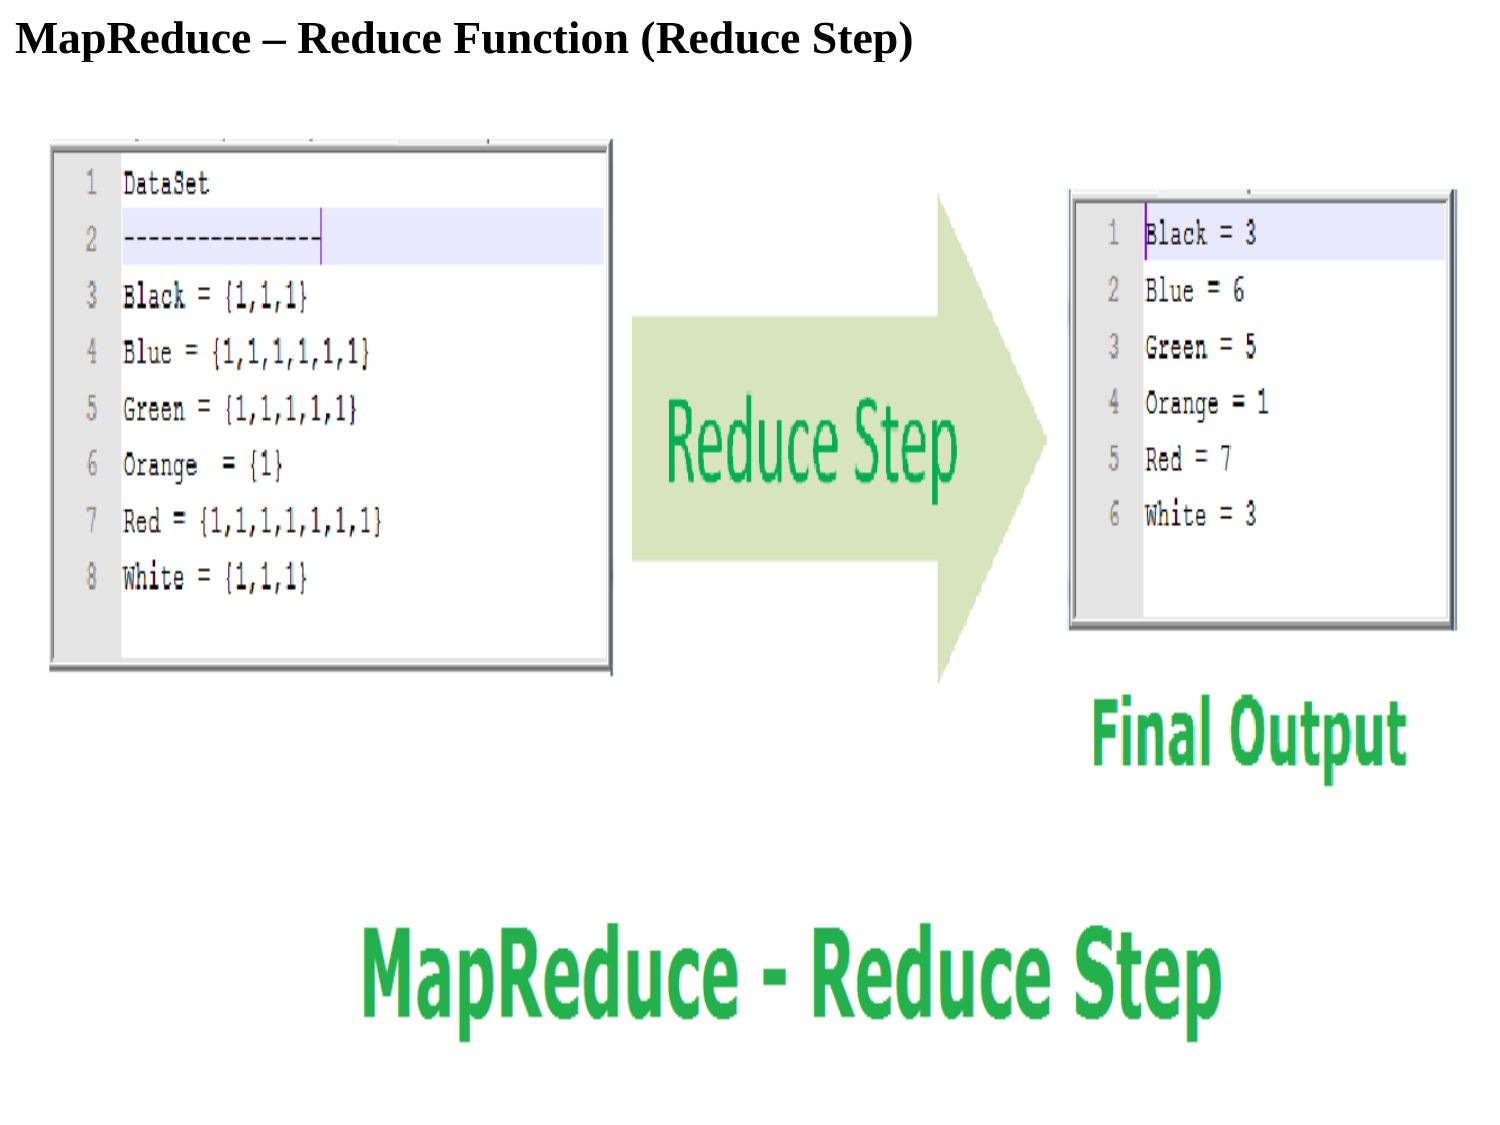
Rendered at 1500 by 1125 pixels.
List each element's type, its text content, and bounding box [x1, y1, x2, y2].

picture [0, 62, 1500, 1125]
list MapReduce – Reduce Function (Reduce Step) [0, 0, 1500, 62]
